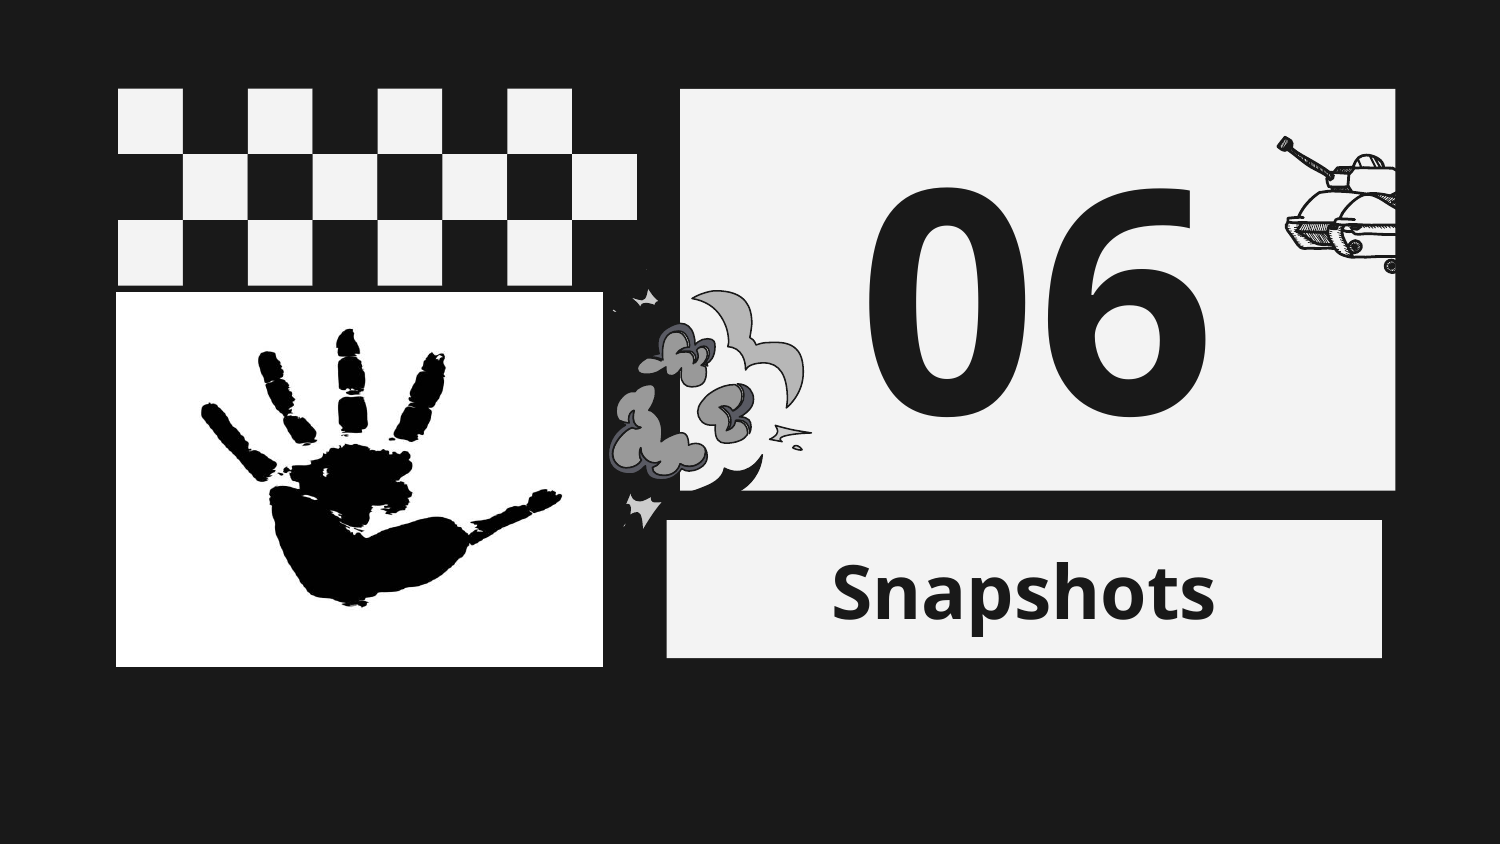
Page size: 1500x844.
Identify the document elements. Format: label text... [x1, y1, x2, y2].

picture [115, 292, 603, 668]
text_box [1276, 135, 1428, 275]
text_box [555, 266, 812, 533]
title 06 [680, 88, 1396, 491]
title Snapshots [666, 520, 1382, 659]
